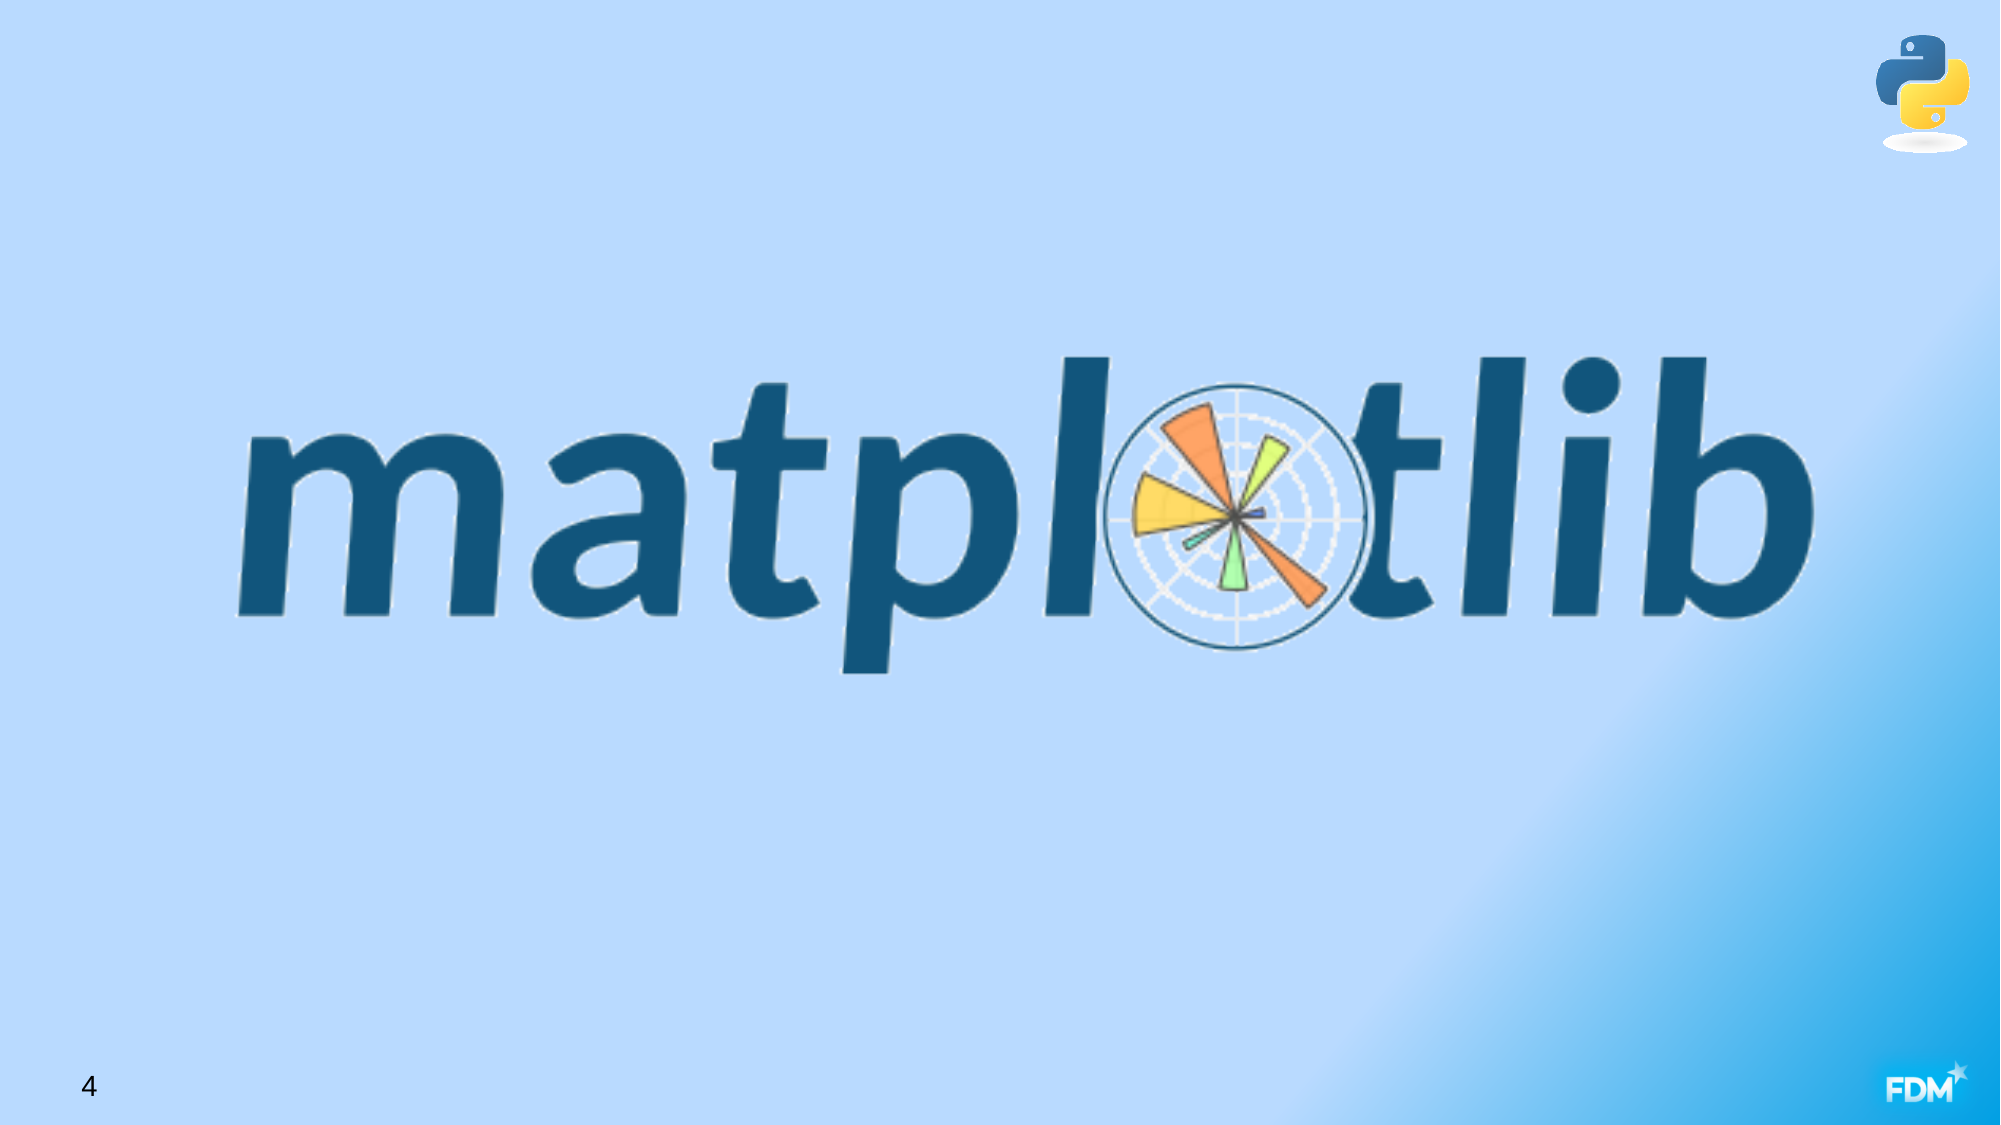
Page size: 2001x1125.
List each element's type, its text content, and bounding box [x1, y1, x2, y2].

picture [1858, 7, 1992, 158]
picture [1858, 1029, 2000, 1125]
picture [195, 329, 1838, 685]
text_box 4 [66, 1060, 534, 1110]
